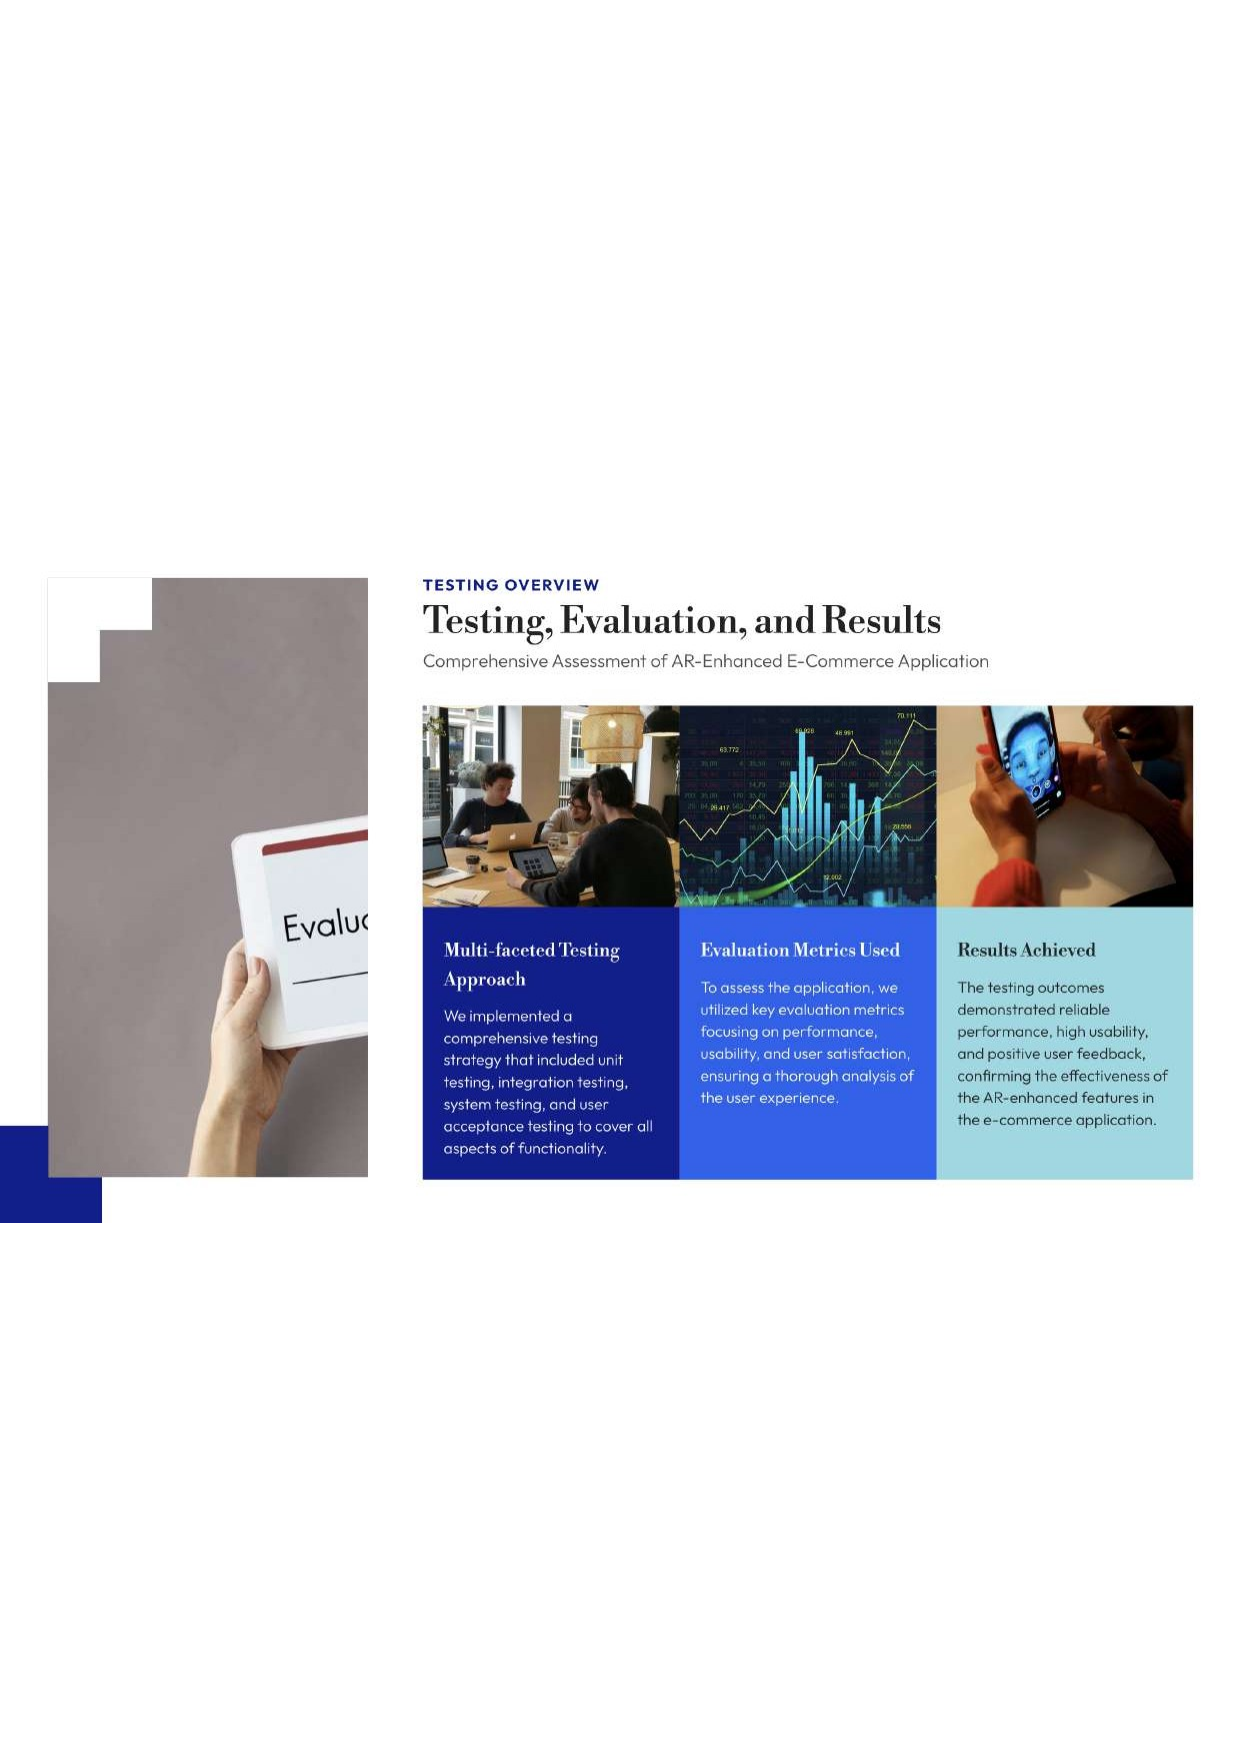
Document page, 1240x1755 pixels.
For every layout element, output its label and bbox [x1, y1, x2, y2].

picture [0, 571, 1201, 1224]
